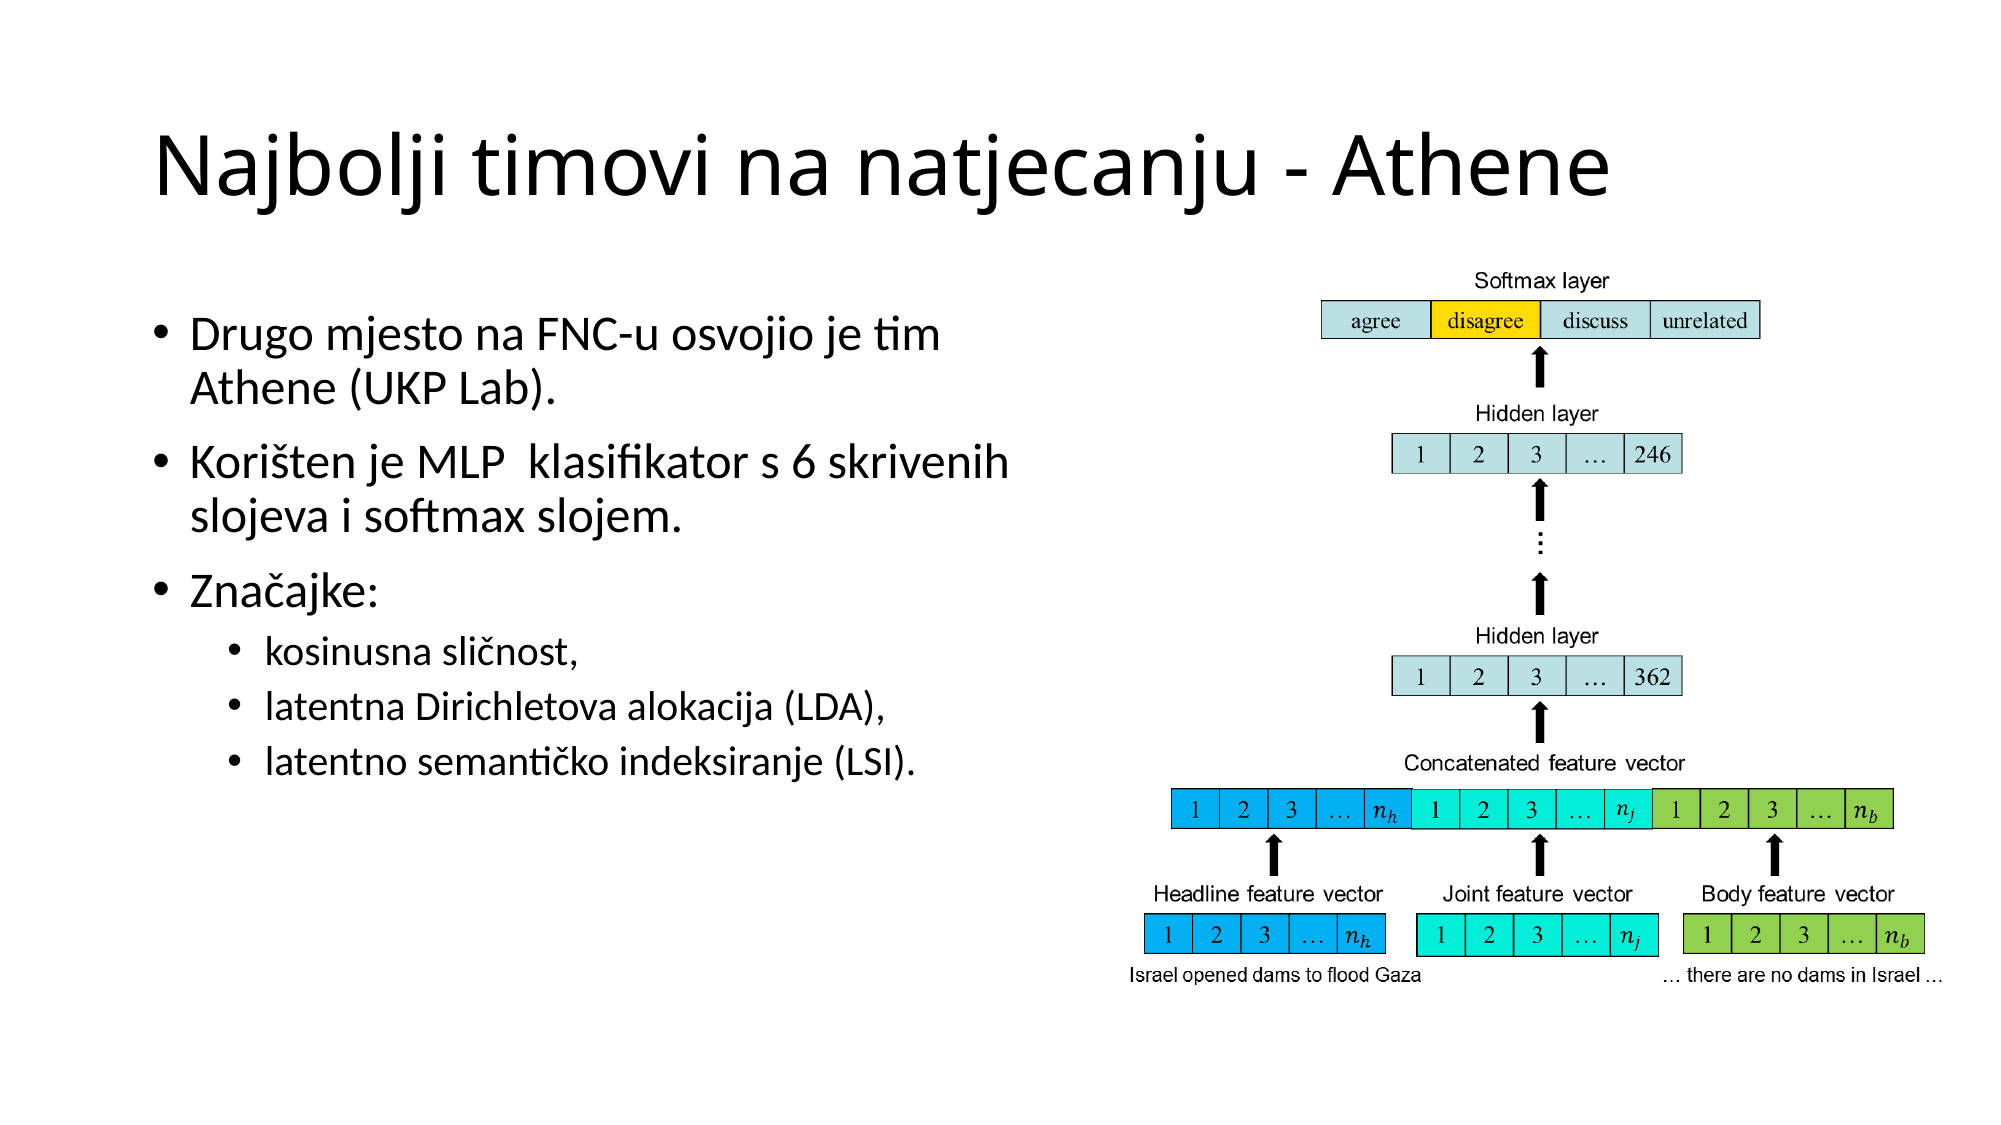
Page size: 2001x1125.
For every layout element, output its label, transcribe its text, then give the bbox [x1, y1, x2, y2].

title Najbolji timovi na natjecanju - Athene [137, 59, 1863, 278]
picture [1112, 262, 1954, 985]
list Drugo mjesto na FNC-u osvojio je tim Athene (UKP Lab). Korišten je MLP klasifikator s 6 skrivenih slojeva i softmax slojem. Značajke: kosinusna sličnost, latentna Dirichletova alokacija (LDA), latentno semantičko indeksiranje (LSI). [137, 299, 1099, 1038]
